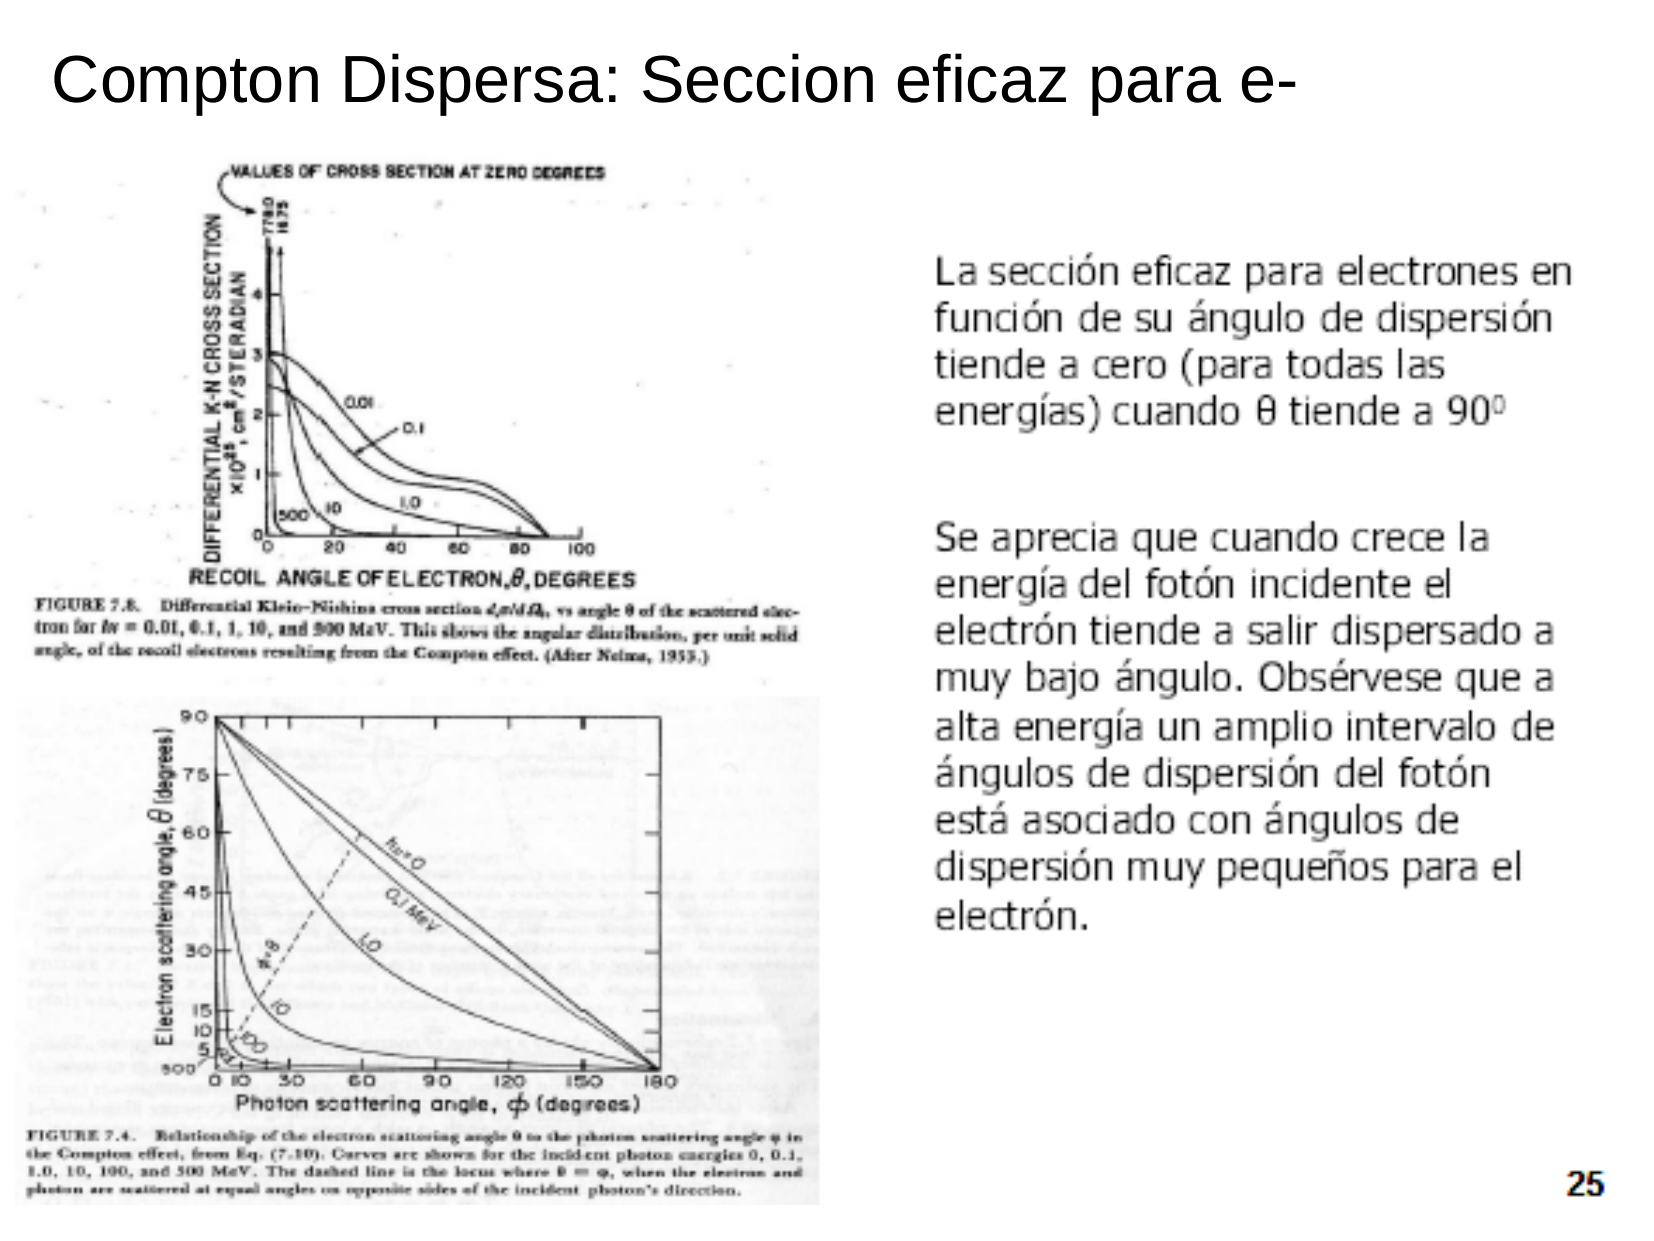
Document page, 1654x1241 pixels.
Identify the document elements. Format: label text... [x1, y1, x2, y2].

picture [12, 146, 1619, 1205]
text_box Compton Dispersa: Seccion eficaz para e- [37, 28, 1595, 118]
